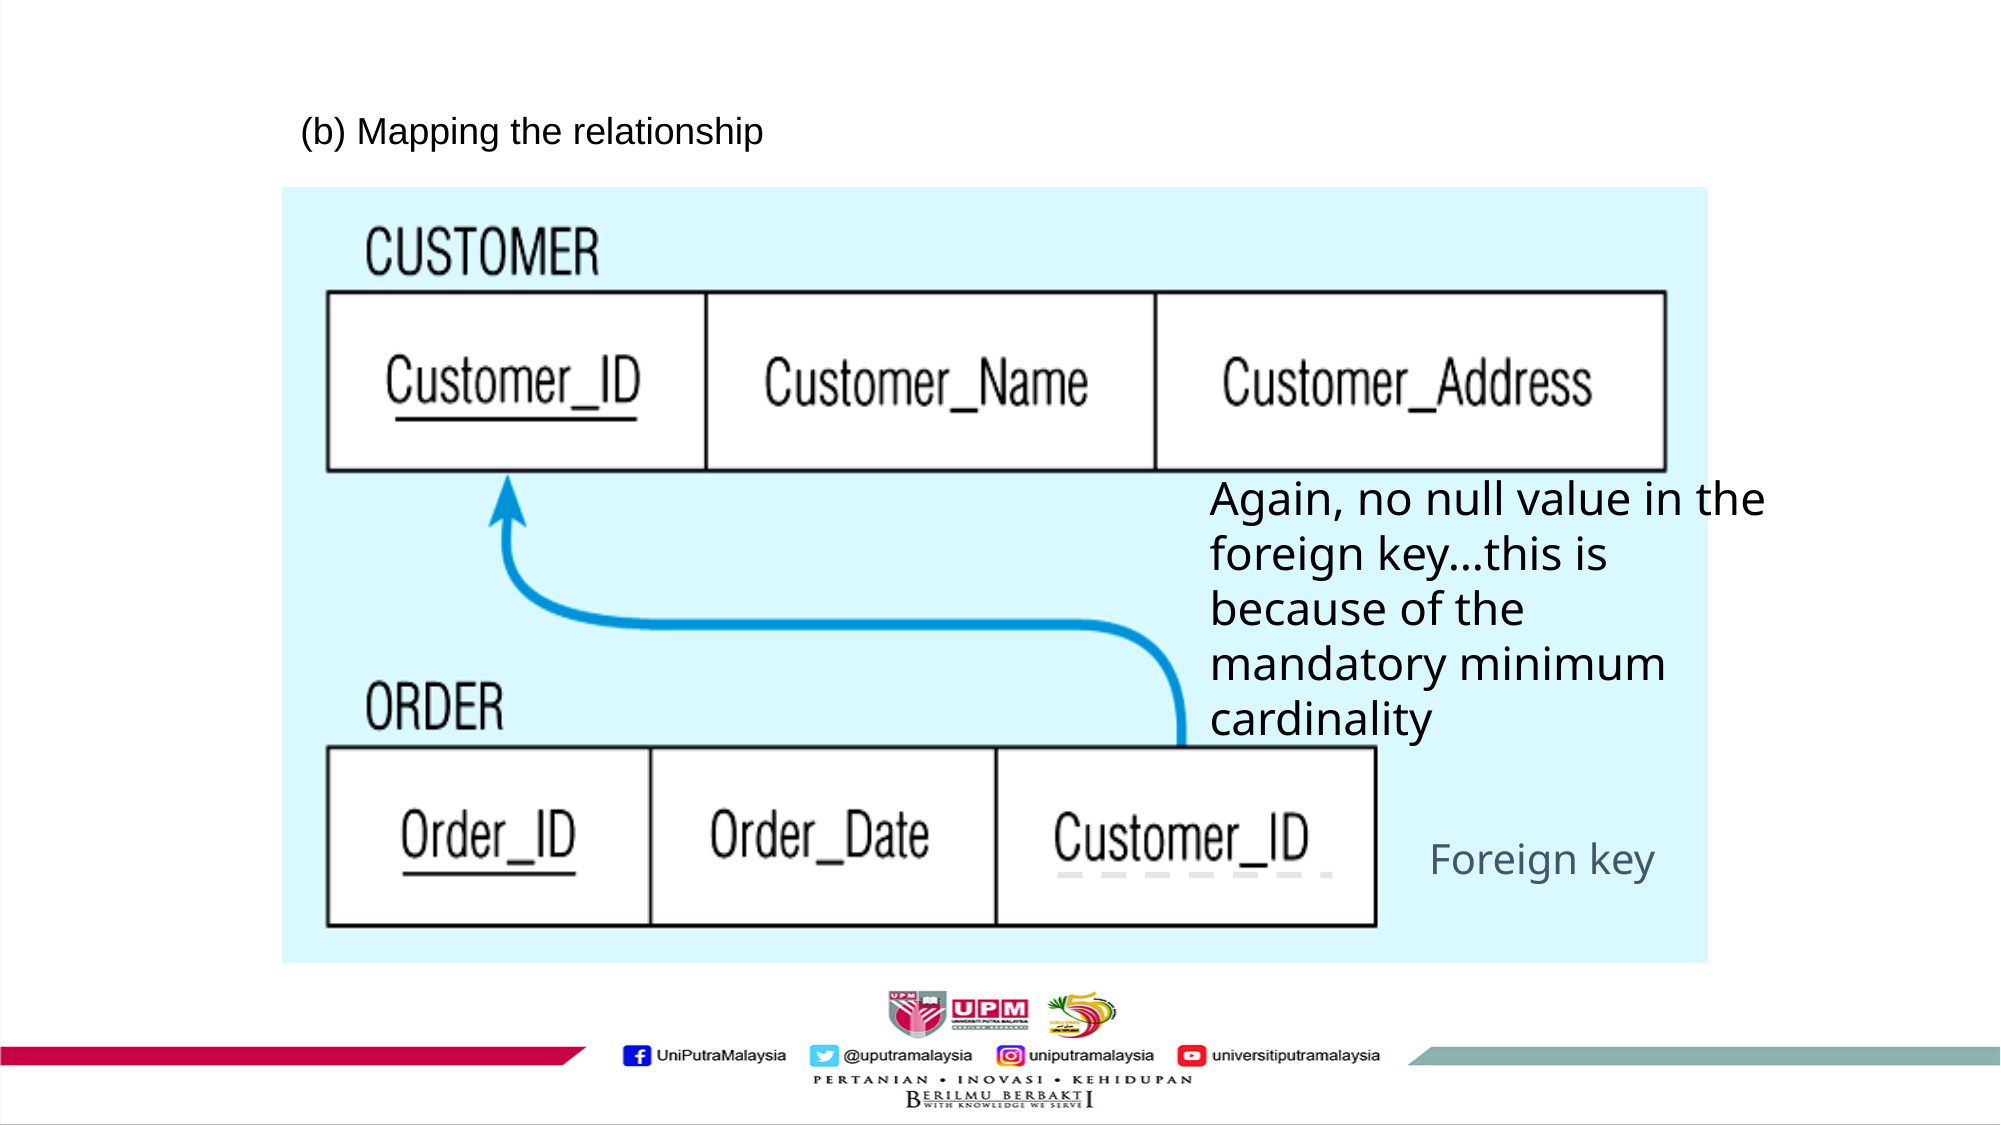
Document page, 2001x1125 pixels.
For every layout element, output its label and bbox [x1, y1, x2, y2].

text_box [282, 99, 1783, 963]
picture [0, 0, 2001, 1125]
